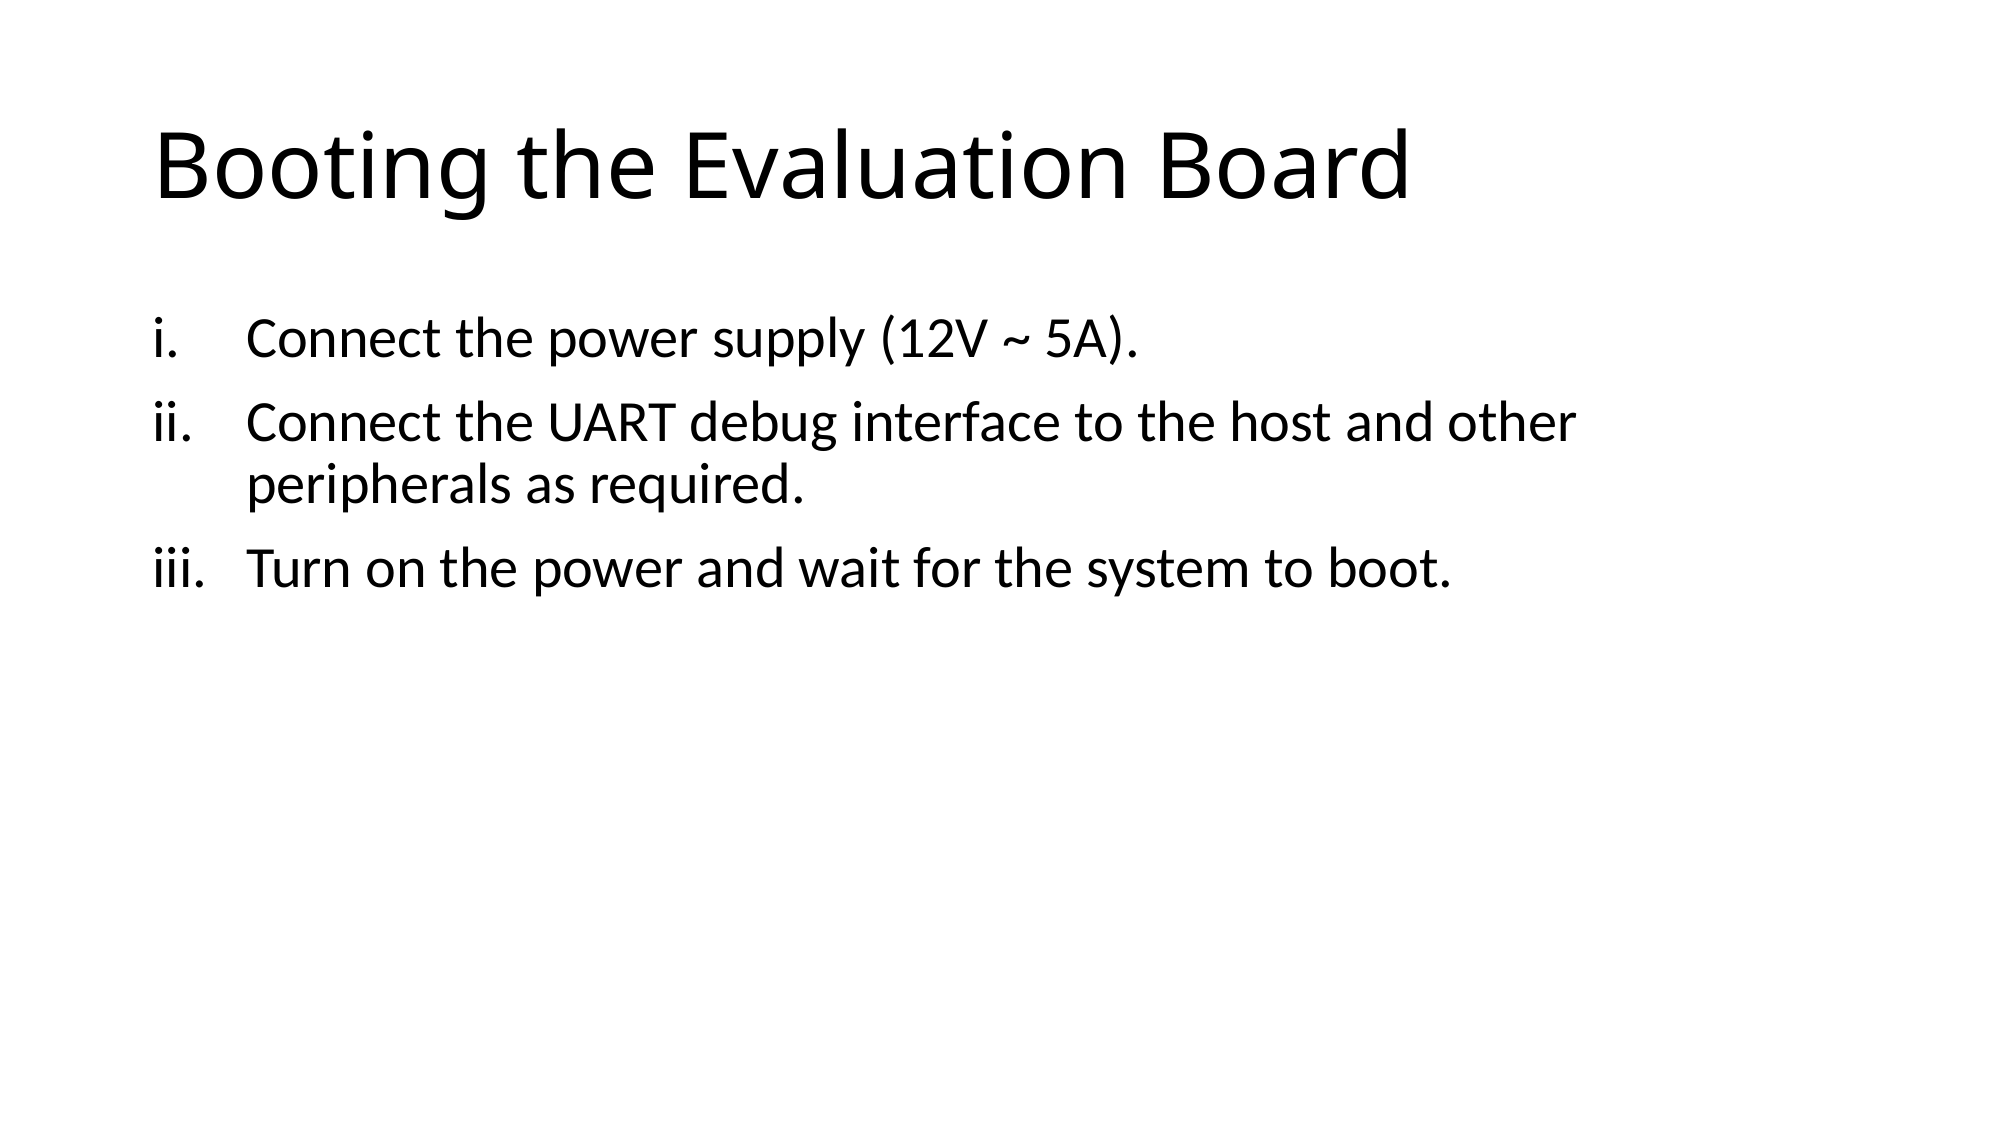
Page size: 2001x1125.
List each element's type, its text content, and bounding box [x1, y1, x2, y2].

title Booting the Evaluation Board [137, 59, 1863, 278]
list Connect the power supply (12V ~ 5A). Connect the UART debug interface to the host and other peripherals as required. Turn on the power and wait for the system to boot. [137, 299, 1863, 1014]
